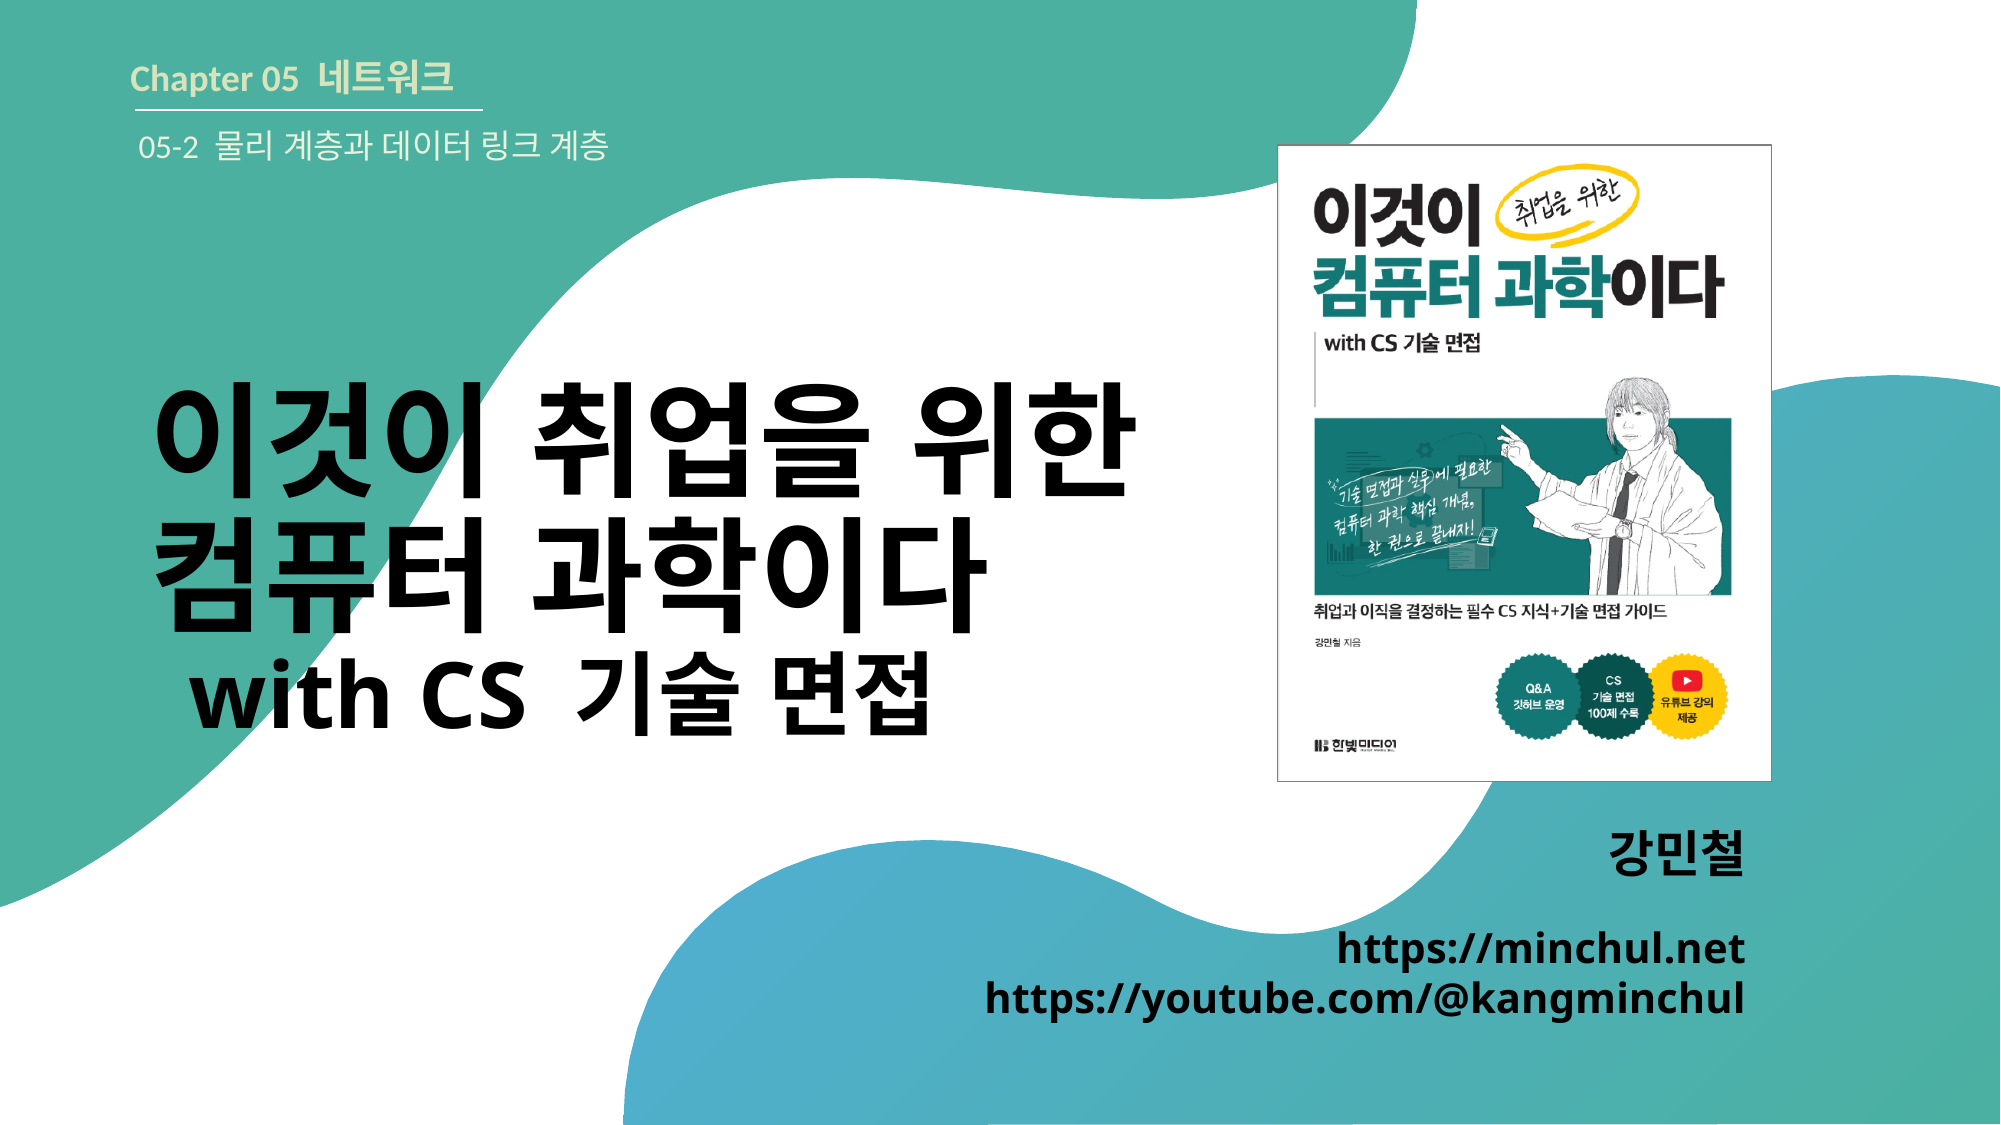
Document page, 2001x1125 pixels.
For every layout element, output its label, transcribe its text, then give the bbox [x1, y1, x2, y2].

text_box 05-2 물리 계층과 데이터 링크 계층 [123, 117, 1124, 173]
picture [1277, 145, 1772, 781]
text_box Chapter 05 네트워크 [115, 46, 1562, 107]
text_box 강민철 https://minchul.net https://youtube.com/@kangminchul [916, 806, 1762, 983]
title 이것이 취업을 위한 컴퓨터 과학이다 with CS 기술 면접 [134, 364, 1279, 877]
